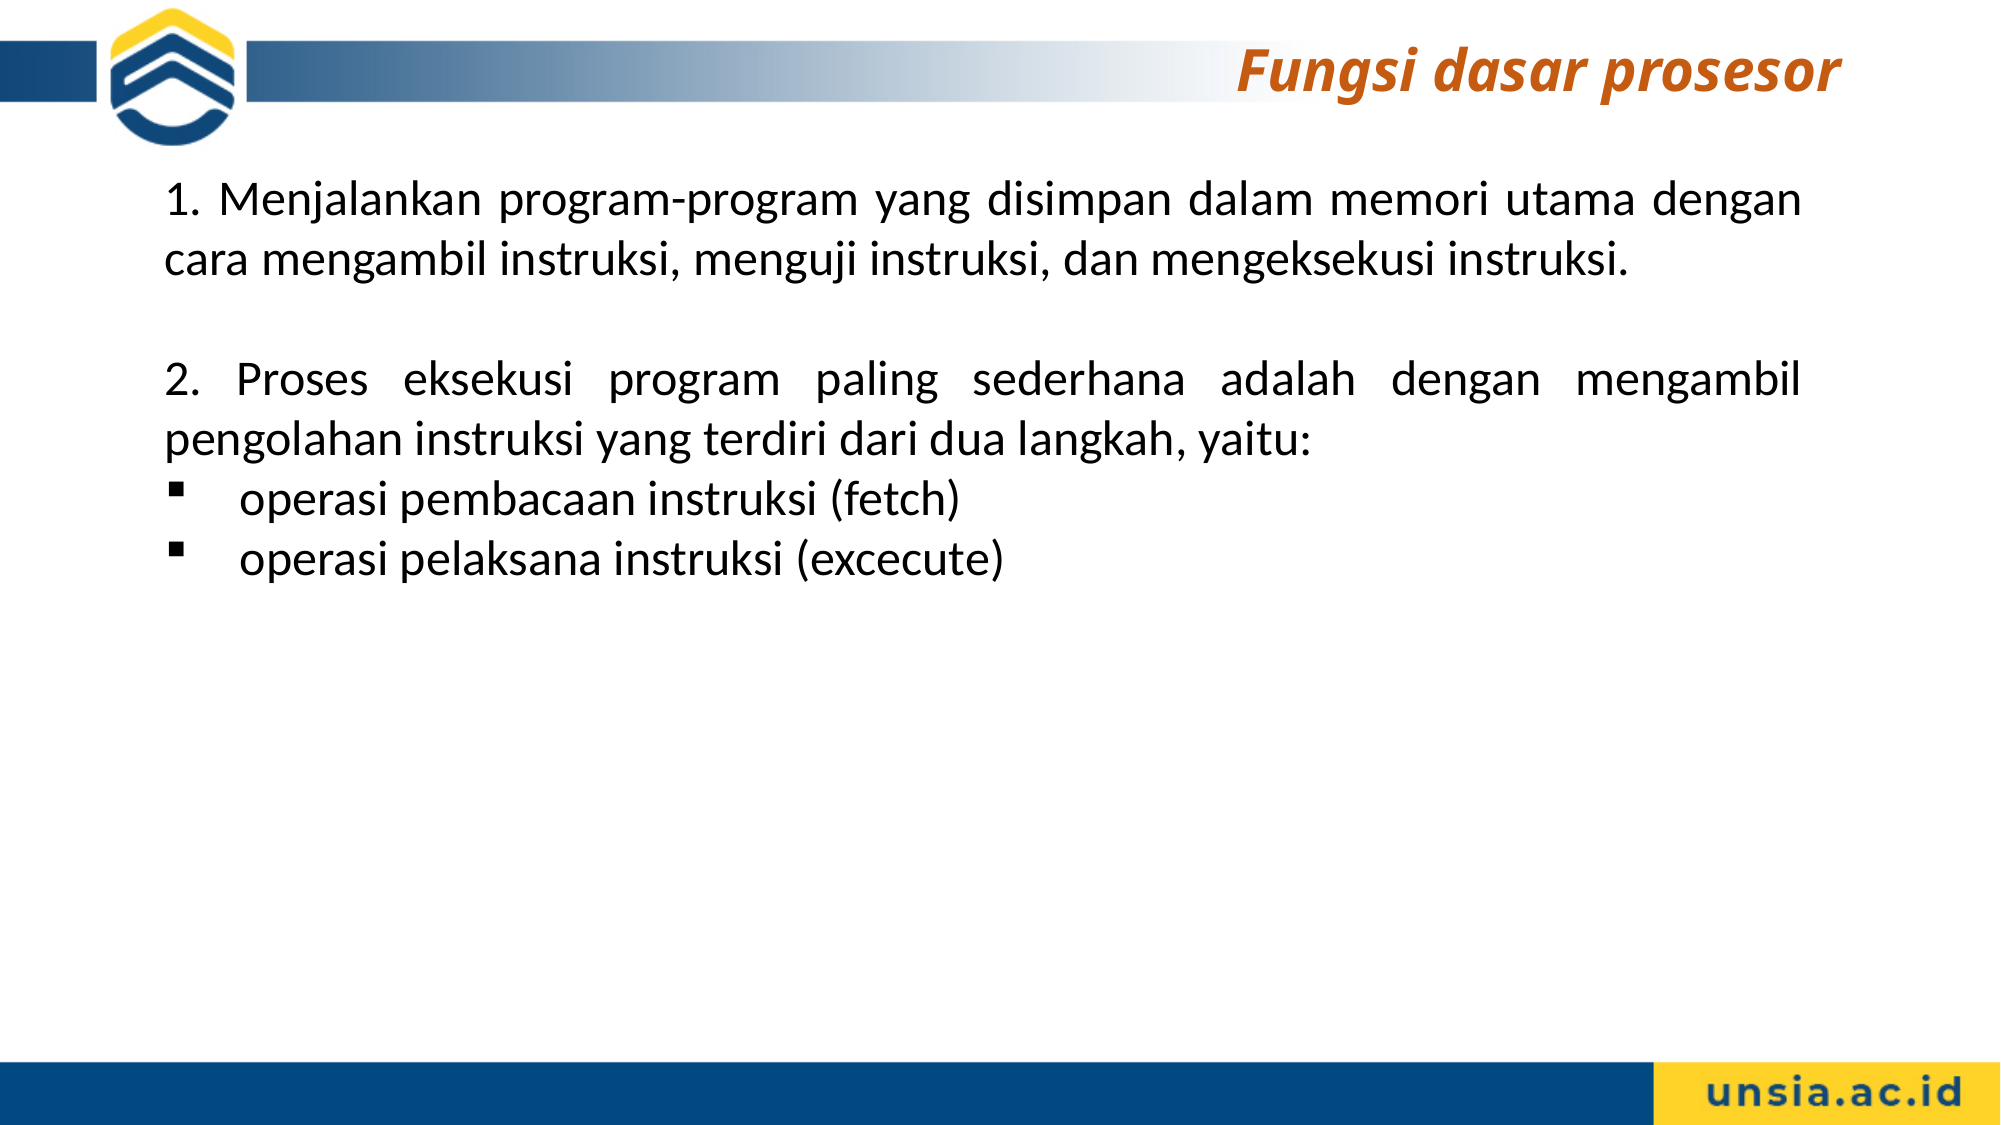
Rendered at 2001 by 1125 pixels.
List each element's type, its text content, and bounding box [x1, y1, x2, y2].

text_box 1. Menjalankan program-program yang disimpan dalam memori utama dengan cara mengambil instruksi, menguji instruksi, dan mengeksekusi instruksi. 2. Proses eksekusi program paling sederhana adalah dengan mengambil pengolahan instruksi yang terdiri dari dua langkah, yaitu: operasi pembacaan instruksi (fetch) operasi pelaksana instruksi (excecute) [149, 158, 1818, 593]
picture [0, 0, 2001, 1125]
title Fungsi dasar prosesor [1221, 0, 2000, 159]
